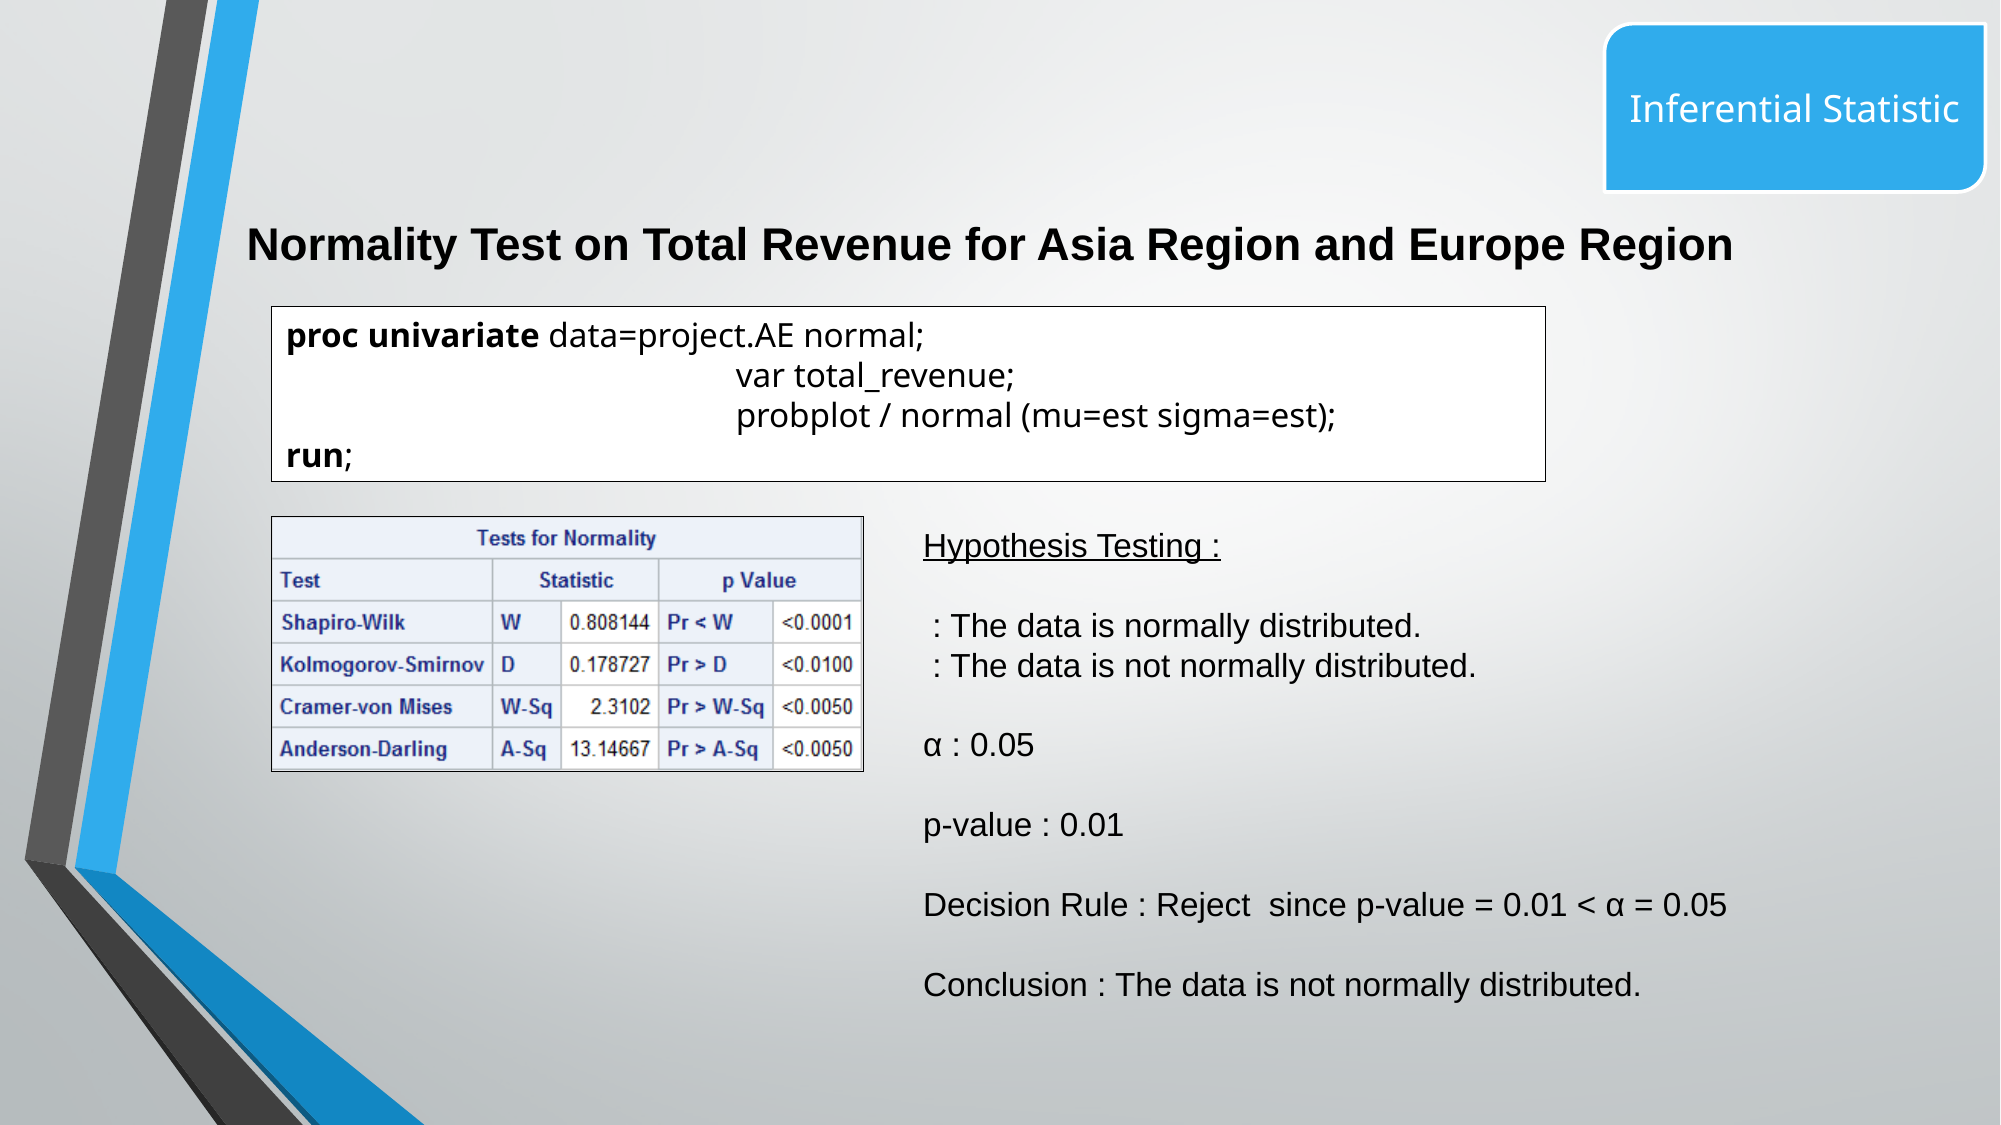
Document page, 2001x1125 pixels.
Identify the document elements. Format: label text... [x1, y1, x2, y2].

text_box proc univariate data=project.AE normal; var total_revenue; probplot / normal (mu=est sigma=est); run; [271, 306, 1546, 482]
title Normality Test on Total Revenue for Asia Region and Europe Region [231, 192, 1876, 348]
text_box Inferential Statistic [1602, 21, 1988, 194]
picture [270, 516, 864, 772]
